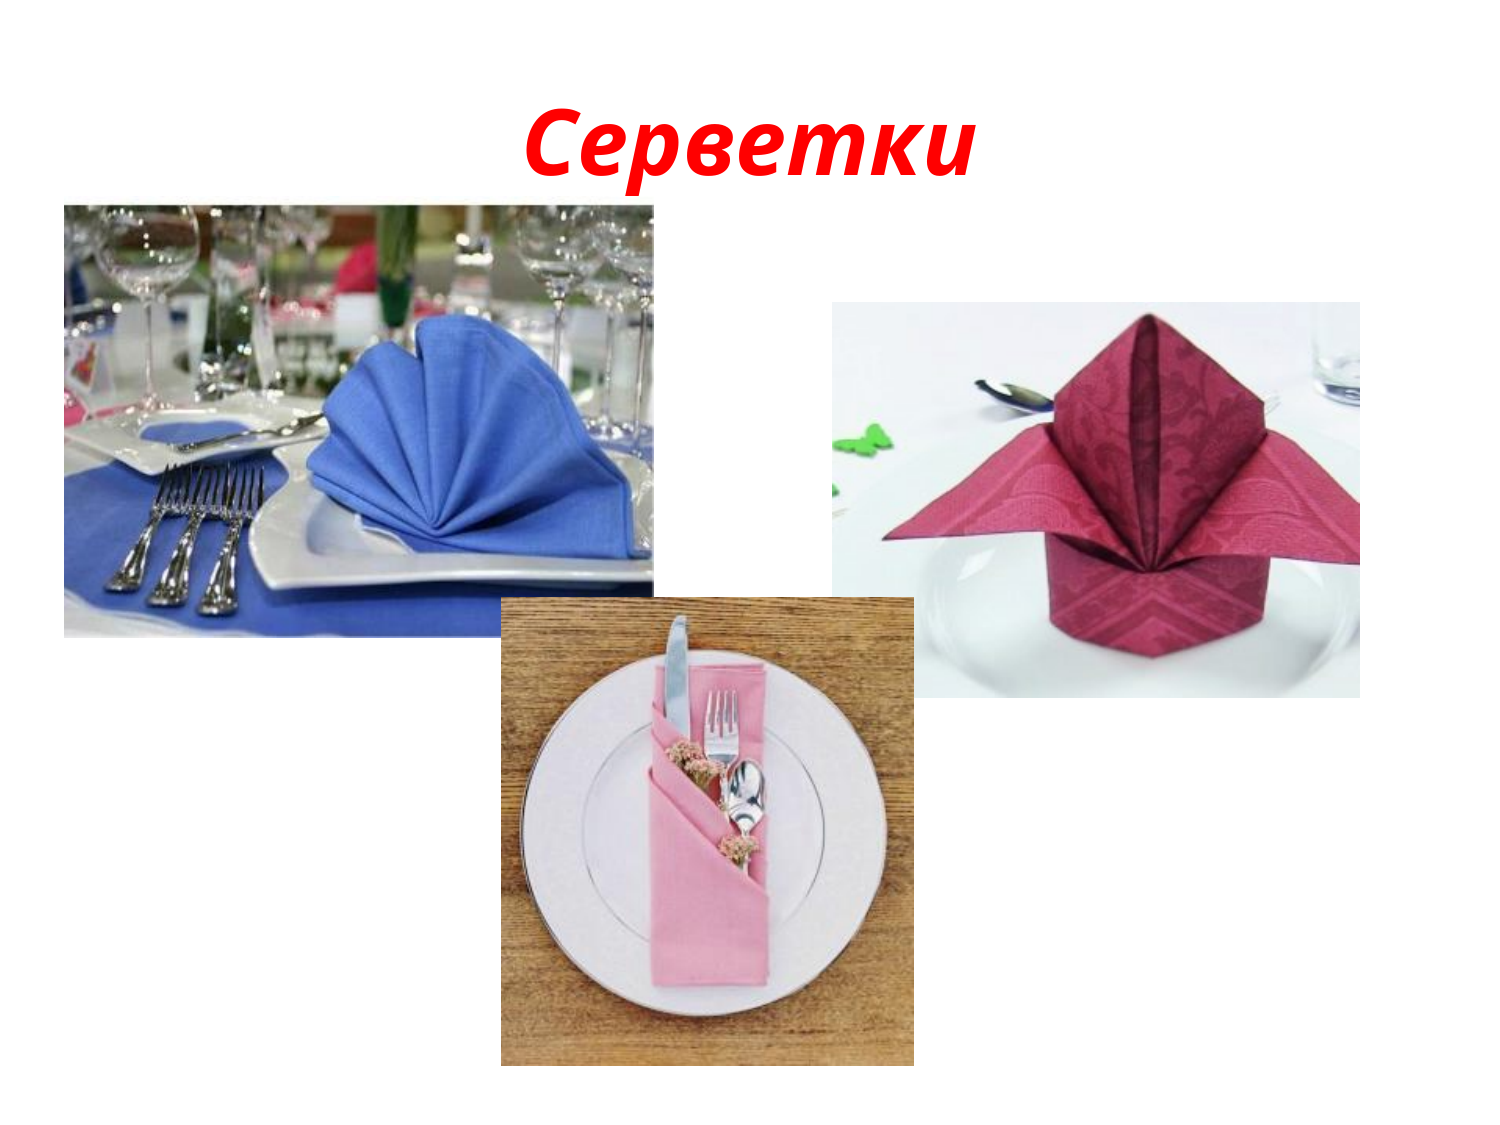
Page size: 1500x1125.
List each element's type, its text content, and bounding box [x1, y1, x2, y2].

picture [64, 195, 1360, 1066]
title Серветки [75, 45, 1425, 233]
